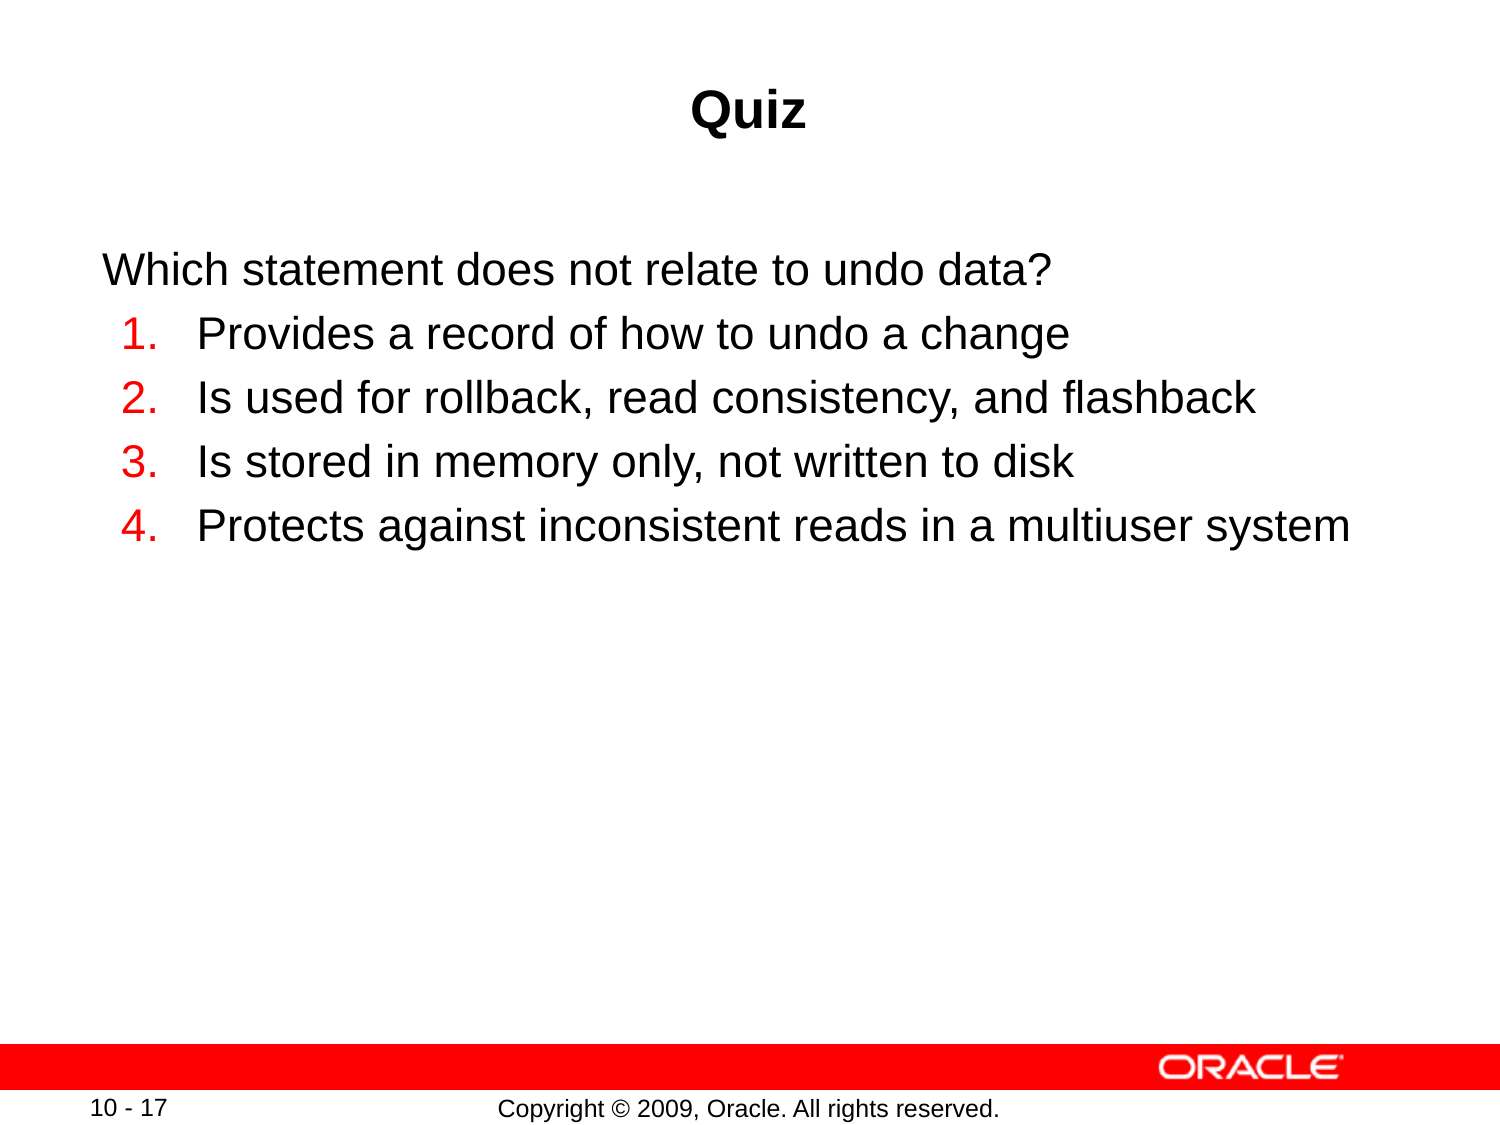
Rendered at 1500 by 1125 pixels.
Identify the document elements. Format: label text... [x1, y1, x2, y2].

picture [0, 1044, 1500, 1090]
title Quiz [99, 71, 1400, 217]
list Which statement does not relate to undo data? Provides a record of how to undo a change Is used for rollback, read consistency, and flashback Is stored in memory only, not written to disk Protects against inconsistent reads in a multiuser system [99, 237, 1400, 627]
